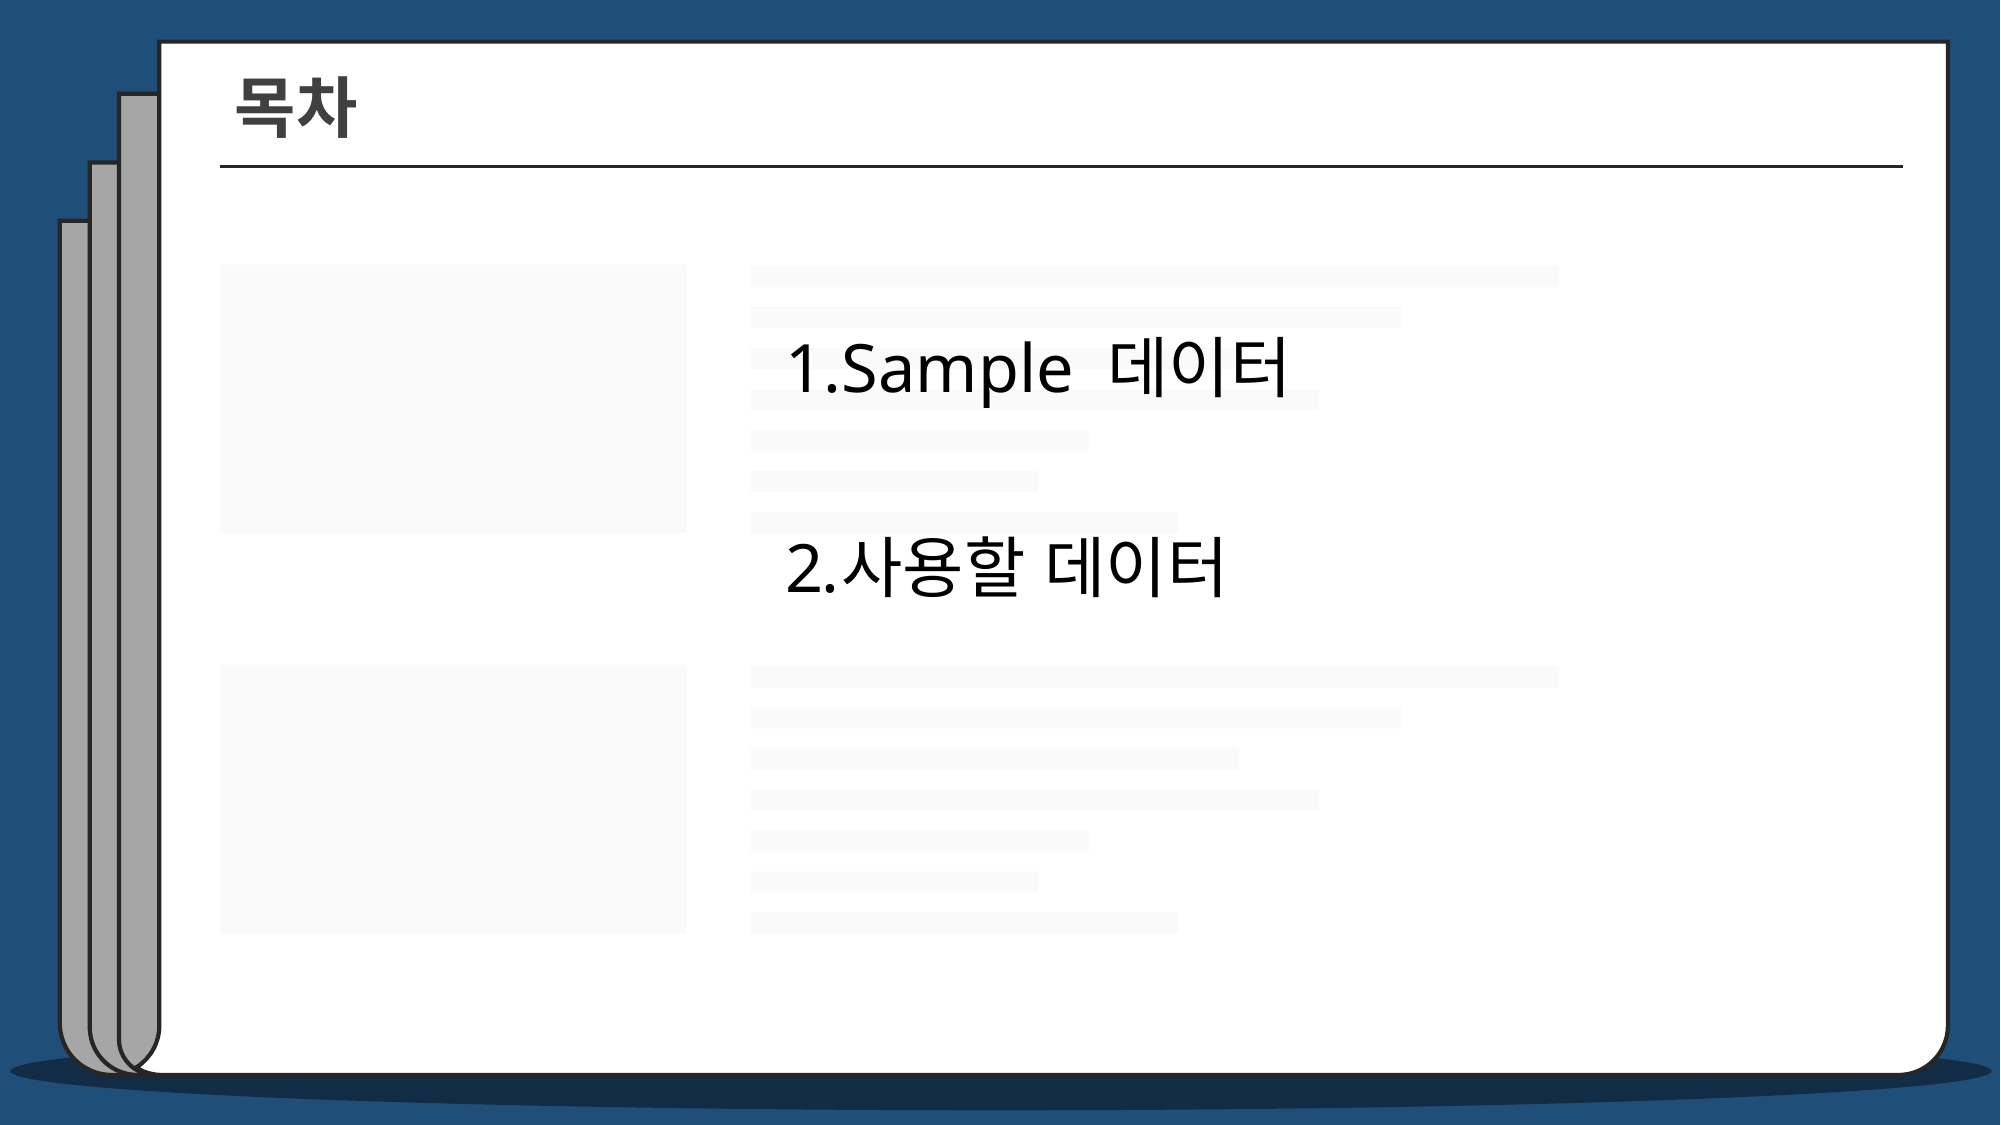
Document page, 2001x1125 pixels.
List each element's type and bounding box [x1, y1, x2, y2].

text_box [10, 41, 1992, 1111]
